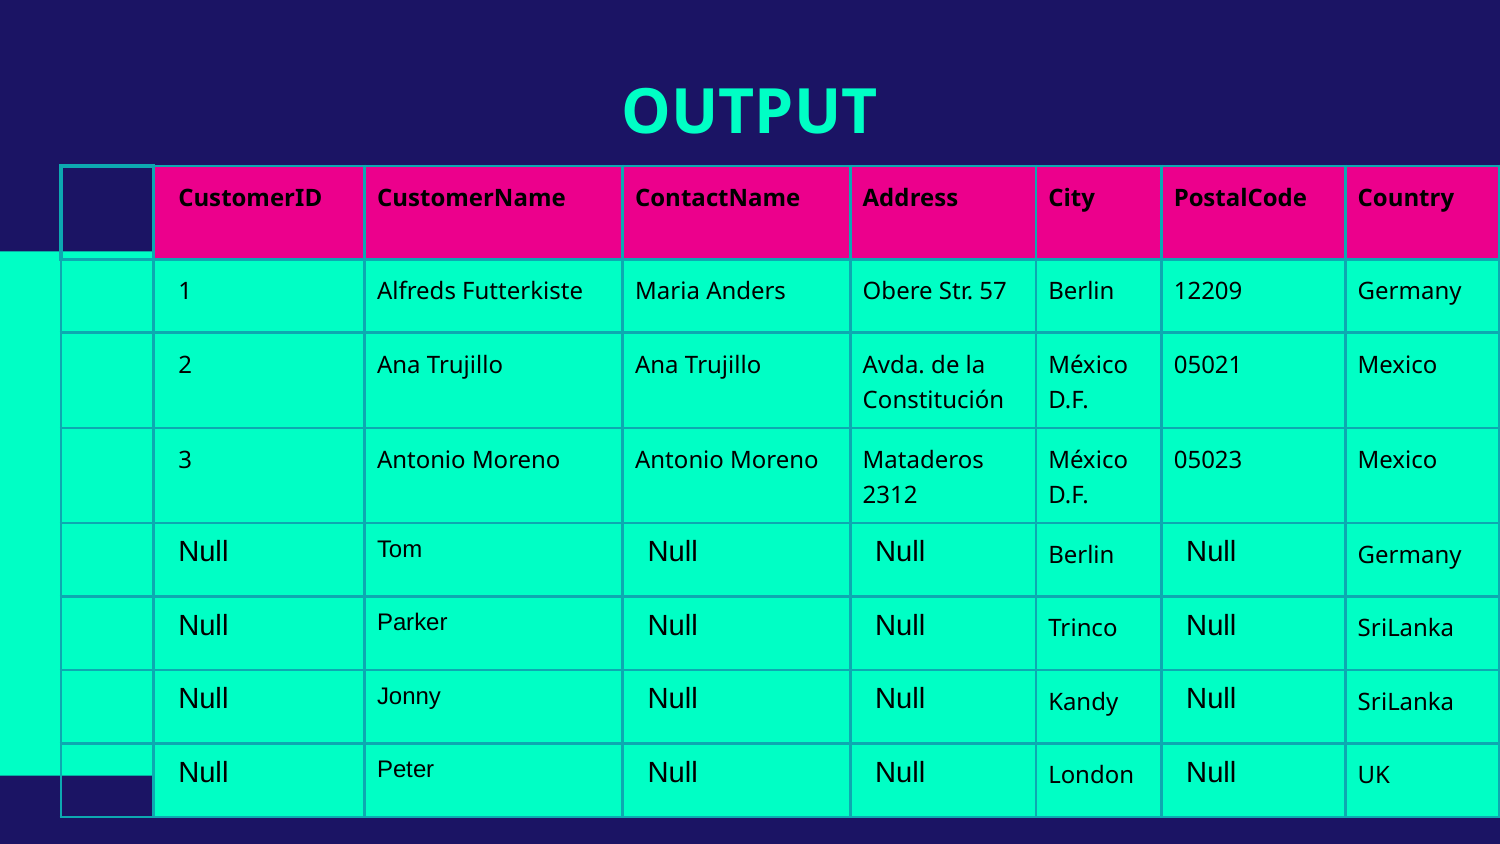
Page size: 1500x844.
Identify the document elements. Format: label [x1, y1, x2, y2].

table_cell [852, 524, 1035, 595]
table_cell [624, 671, 849, 742]
table_cell [366, 671, 621, 742]
table_cell [1037, 524, 1160, 595]
table_cell [1163, 671, 1344, 742]
table_cell [366, 598, 621, 669]
table_header [1163, 167, 1344, 258]
table_cell [1347, 334, 1498, 427]
table_cell [852, 745, 1035, 816]
table_cell [62, 745, 152, 816]
table_cell [624, 598, 849, 669]
table_cell [1163, 524, 1344, 595]
table_cell [852, 598, 1035, 669]
table_cell [62, 598, 152, 669]
table_cell [62, 261, 152, 331]
table_header [1347, 167, 1498, 258]
table_cell [1037, 745, 1160, 816]
table_header [852, 167, 1035, 258]
table_cell [155, 334, 363, 427]
table_header [155, 167, 363, 258]
table_cell [1347, 429, 1498, 522]
table_cell [1037, 334, 1160, 427]
table_cell [62, 671, 152, 742]
table_cell [62, 524, 152, 595]
table_cell [1347, 745, 1498, 816]
table_cell [1163, 745, 1344, 816]
table_cell [852, 261, 1035, 331]
table_cell [1037, 261, 1160, 331]
table_cell [1347, 524, 1498, 595]
table_cell [155, 671, 363, 742]
table_cell [624, 524, 849, 595]
table_cell [155, 598, 363, 669]
table_cell [624, 745, 849, 816]
table_cell [1347, 671, 1498, 742]
table_cell [624, 429, 849, 522]
table_cell [62, 334, 152, 427]
title [209, 56, 1291, 165]
table_cell [1347, 598, 1498, 669]
table_header [366, 167, 621, 258]
table_cell [1037, 671, 1160, 742]
table_cell [1163, 429, 1344, 522]
table_cell [366, 261, 621, 331]
table_cell [1037, 429, 1160, 522]
table_cell [366, 524, 621, 595]
table_header [624, 167, 849, 258]
table_cell [1347, 261, 1498, 331]
table_cell [1037, 598, 1160, 669]
table_cell [1163, 334, 1344, 427]
table_header [63, 168, 152, 258]
table_cell [624, 261, 849, 331]
table_cell [366, 334, 621, 427]
table_cell [852, 334, 1035, 427]
table_cell [155, 745, 363, 816]
table_cell [366, 429, 621, 522]
table_cell [852, 429, 1035, 522]
table_header [1037, 167, 1160, 258]
table_cell [62, 429, 152, 522]
table_cell [852, 671, 1035, 742]
table_cell [155, 261, 363, 331]
table_cell [155, 524, 363, 595]
table_cell [1163, 261, 1344, 331]
table_cell [1163, 598, 1344, 669]
table_cell [155, 429, 363, 522]
table_cell [366, 745, 621, 816]
table_cell [624, 334, 849, 427]
